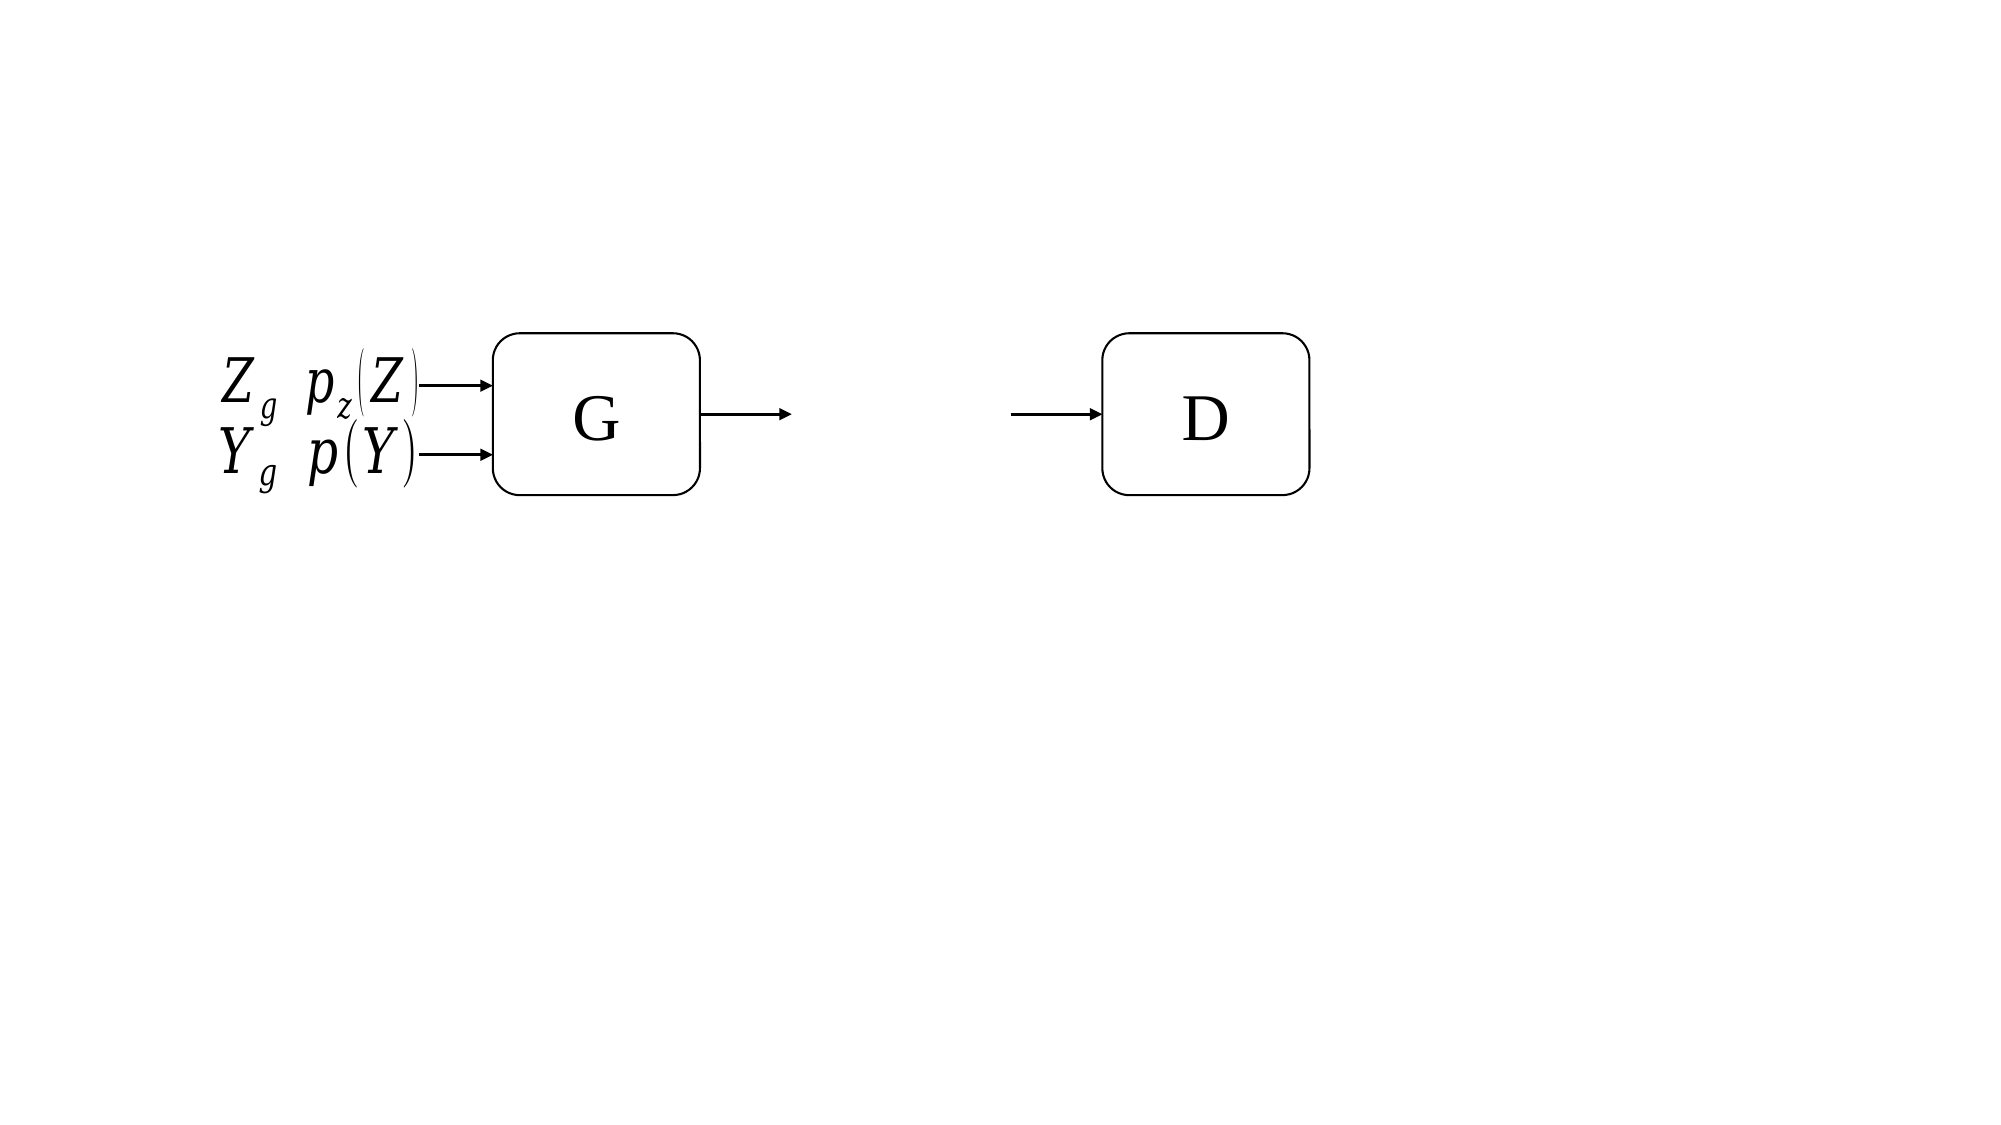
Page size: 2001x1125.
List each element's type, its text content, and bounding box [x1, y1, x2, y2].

text_box D [1101, 332, 1311, 497]
text_box G [491, 332, 702, 497]
